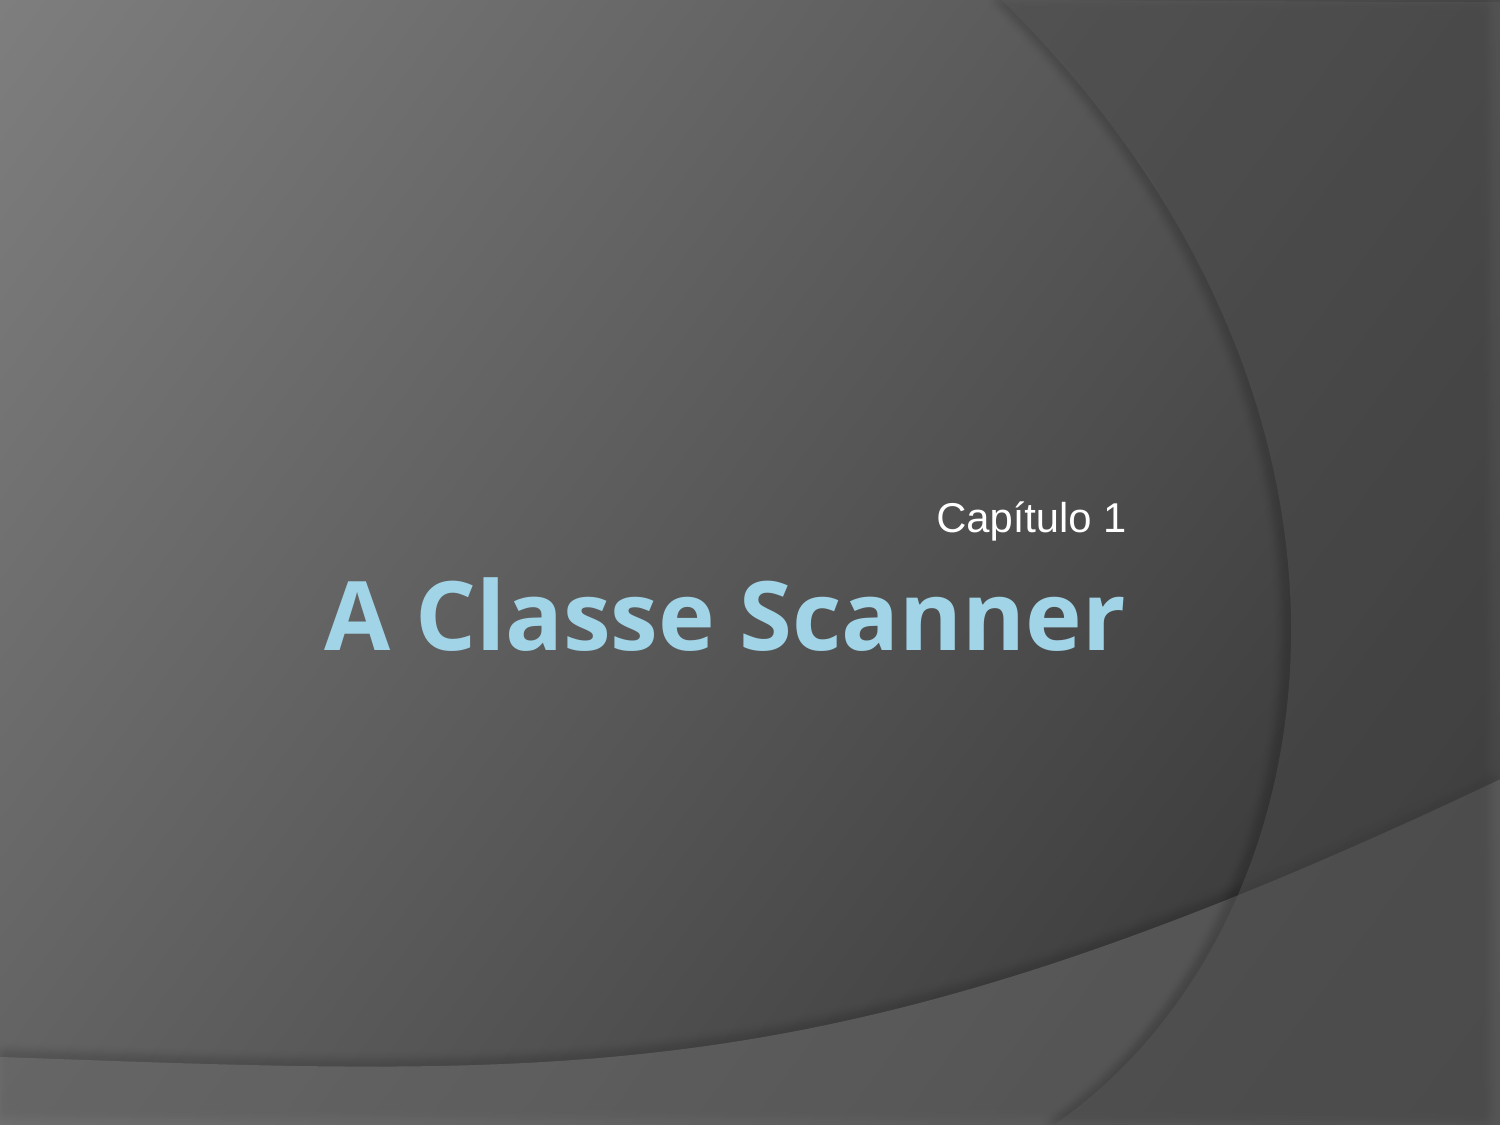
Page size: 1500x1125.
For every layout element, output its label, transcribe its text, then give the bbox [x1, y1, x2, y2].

title A Classe Scanner [70, 547, 1134, 926]
subtitle Capítulo 1 [70, 253, 1135, 542]
